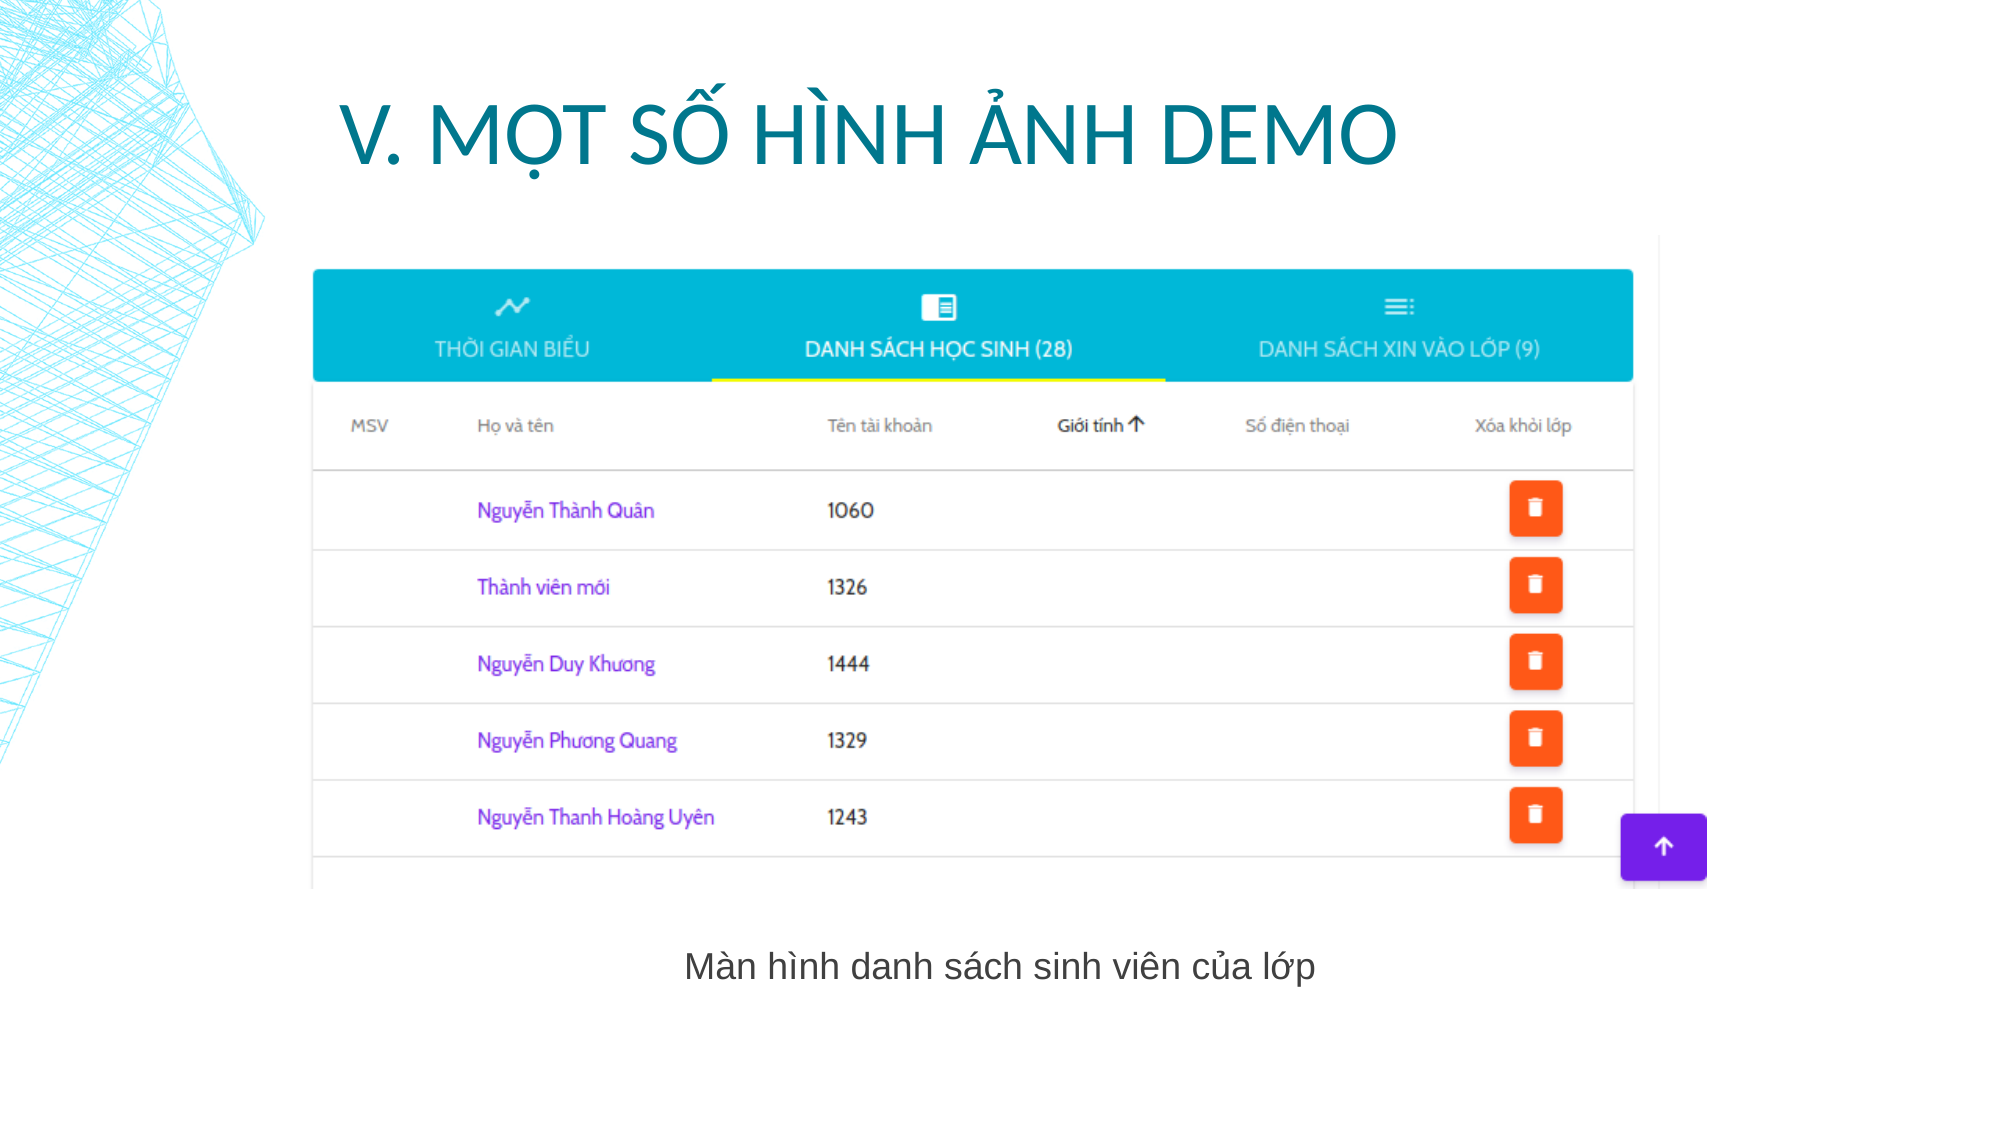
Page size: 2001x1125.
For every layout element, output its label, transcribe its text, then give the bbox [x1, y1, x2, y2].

picture [0, 0, 2001, 1125]
text_box V. Một số hình ảnh demo [324, 62, 1863, 191]
text_box Màn hình danh sách sinh viên của lớp [598, 934, 1402, 995]
